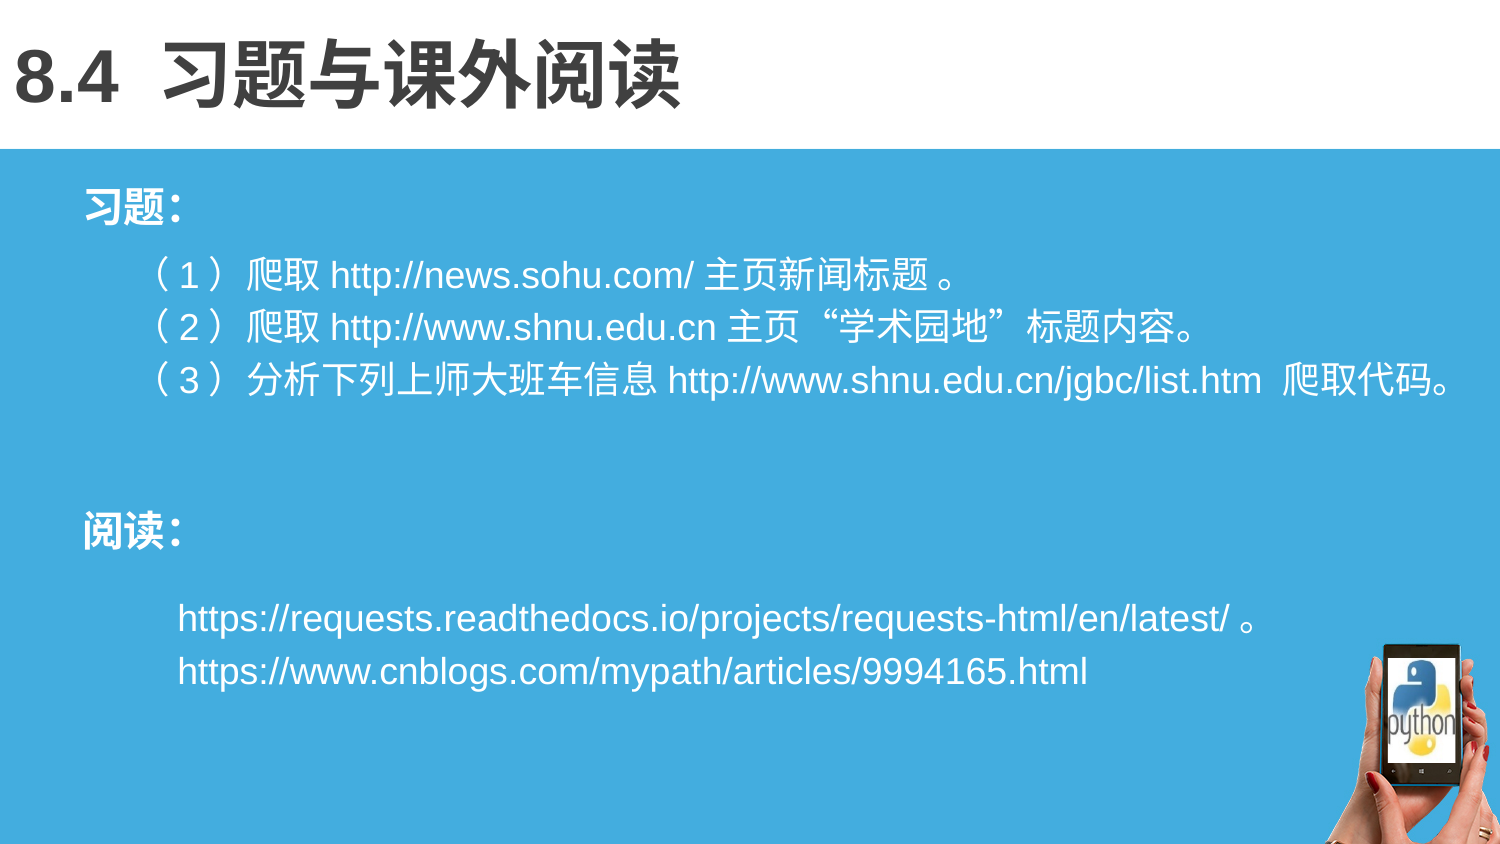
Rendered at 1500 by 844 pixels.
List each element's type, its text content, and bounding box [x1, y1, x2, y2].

picture [0, 146, 1500, 844]
list 习题： [67, 167, 1462, 244]
text_box https://requests.readthedocs.io/projects/requests-html/en/latest/。 https://www.cnblogs.com/mypath/articles/9994165.html [162, 586, 1399, 752]
title 8.4 习题与课外阅读 [0, 0, 1500, 146]
text_box 阅读： [67, 491, 1462, 568]
list （1）爬取http://news.sohu.com/主页新闻标题 。 （2）爬取http://www.shnu.edu.cn主页“学术园地”标题内容。 （3）分析下列上师大班车信息http://www.shnu.edu.cn/jgbc/list.htm 爬取代码。 [67, 244, 1462, 441]
